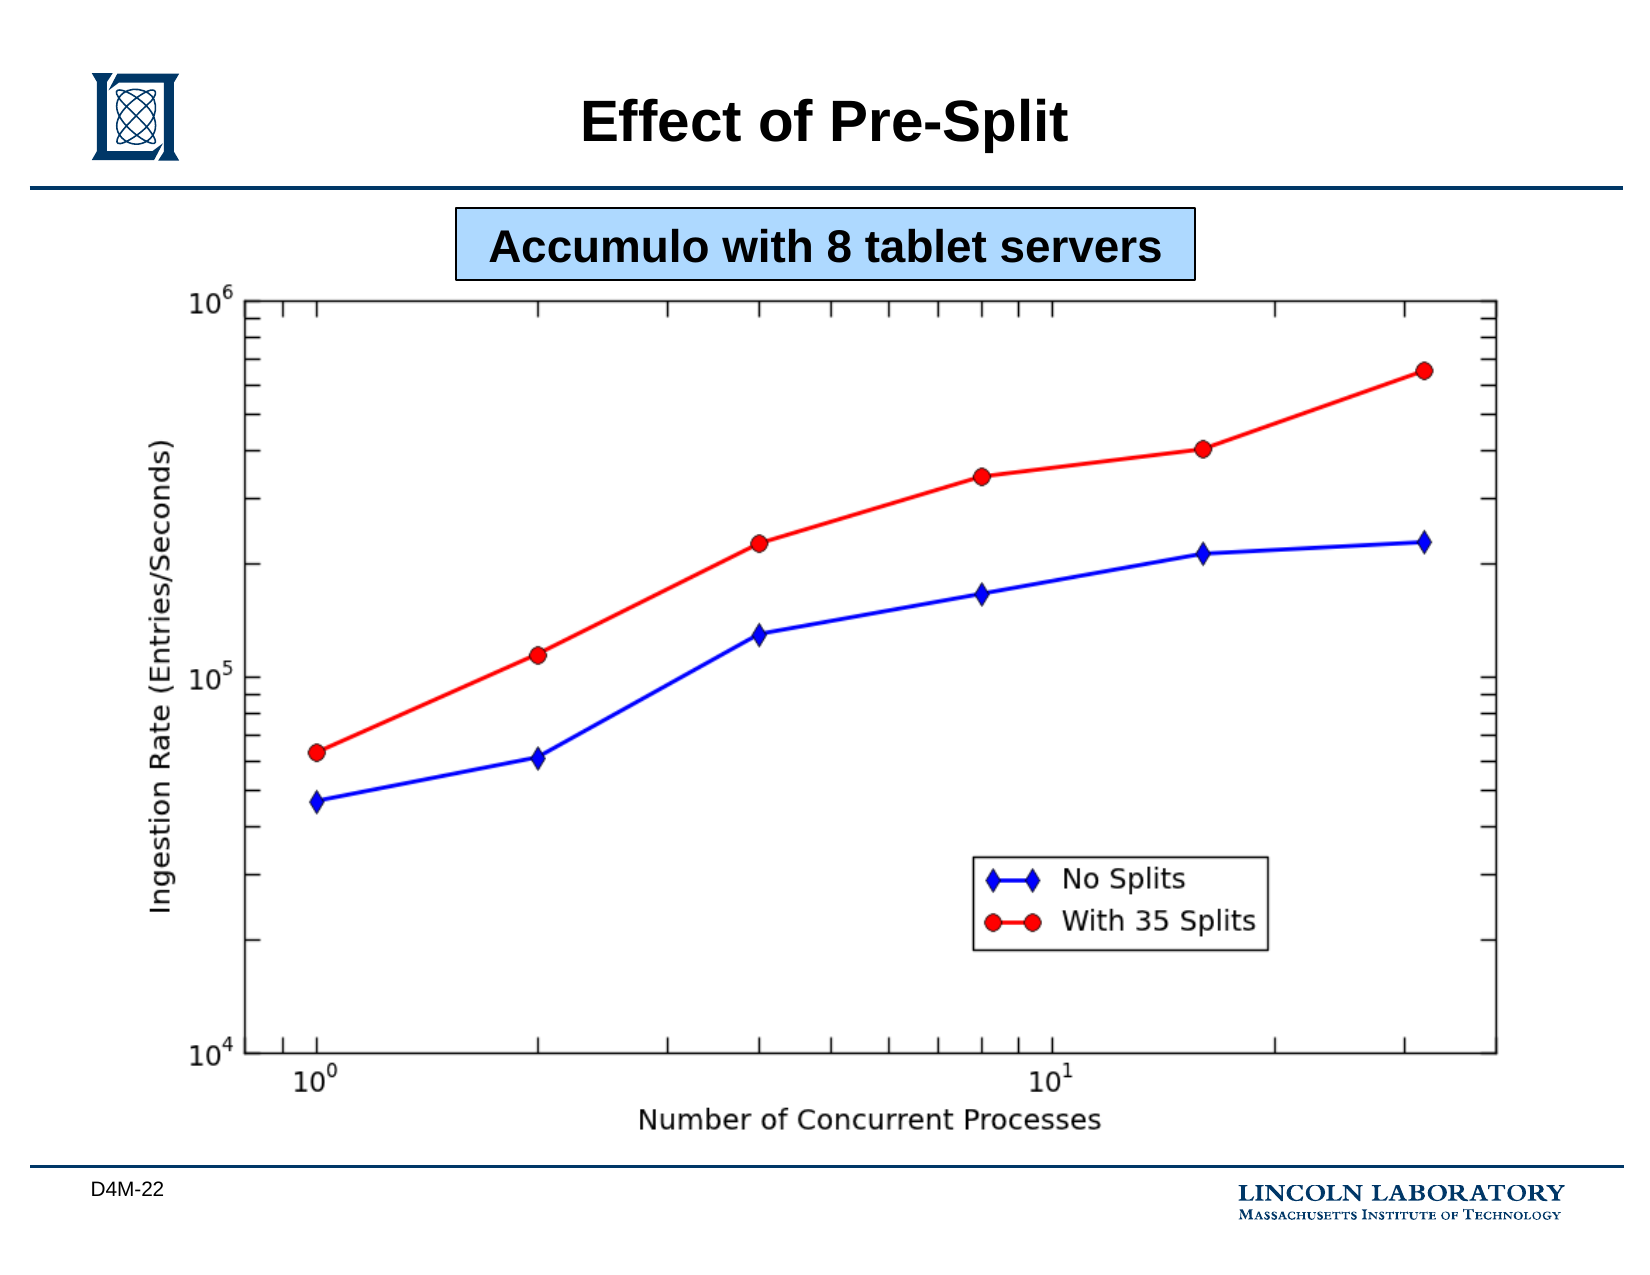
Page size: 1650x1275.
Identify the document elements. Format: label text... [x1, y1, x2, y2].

text_box Accumulo with 8 tablet servers [456, 208, 1196, 258]
picture [119, 260, 1531, 1153]
title Effect of Pre-Split [169, 45, 1481, 198]
